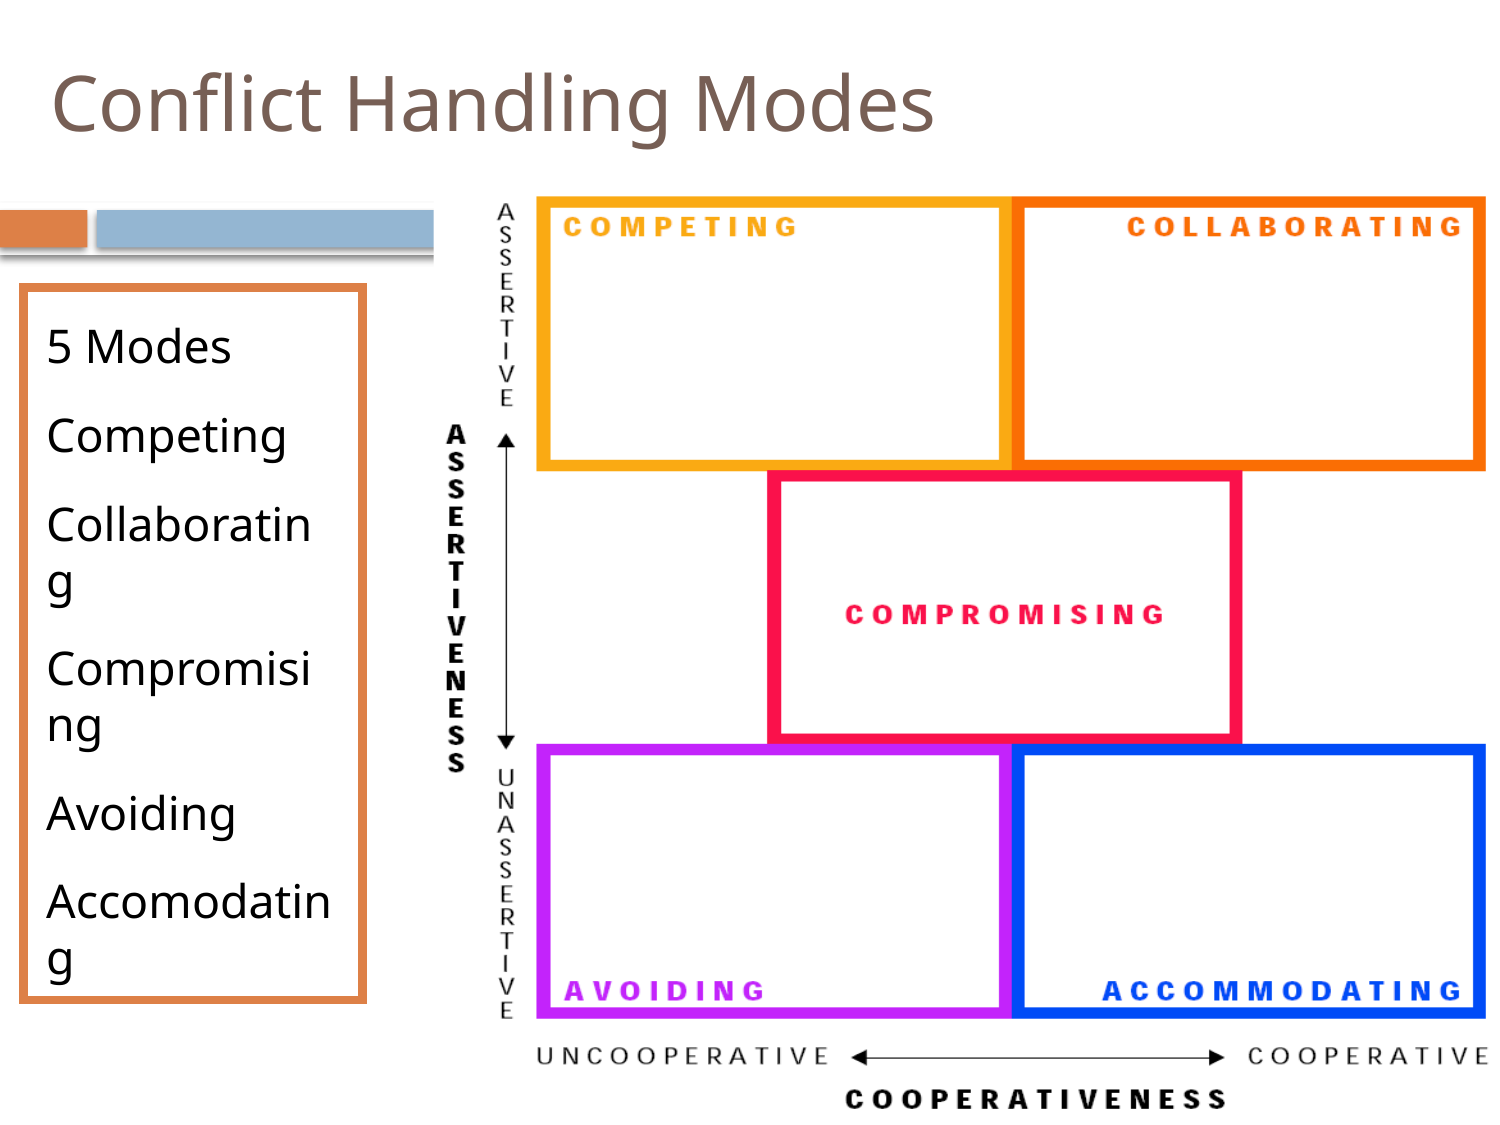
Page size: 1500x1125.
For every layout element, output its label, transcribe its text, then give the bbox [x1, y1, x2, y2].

title Conflict Handling Modes [35, 46, 1361, 155]
list 5 Modes Competing Collaborating Compromising Avoiding Accomodating [19, 283, 367, 1004]
picture [433, 175, 1500, 1125]
